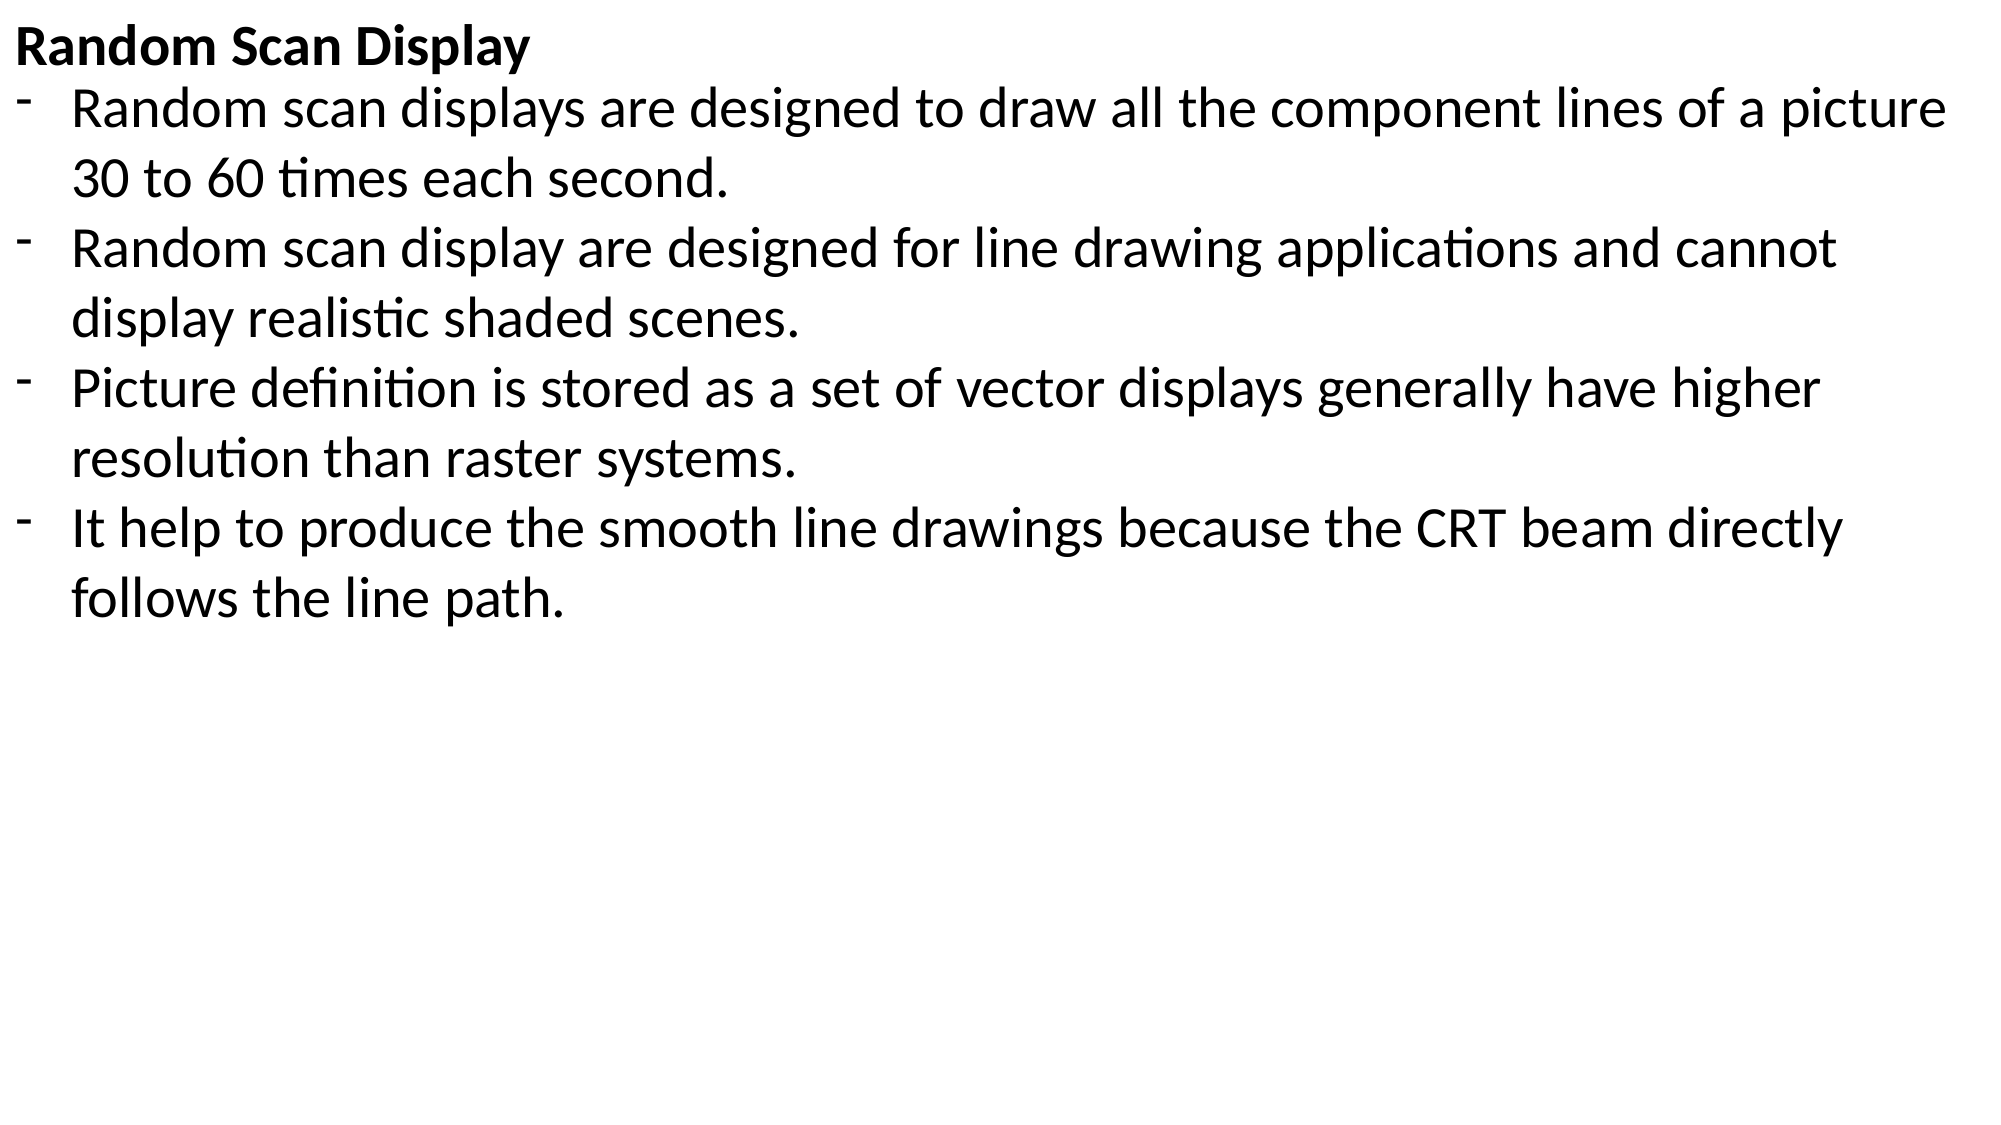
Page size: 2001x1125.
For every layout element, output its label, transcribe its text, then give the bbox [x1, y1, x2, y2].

text_box Random Scan Display [0, 0, 2000, 62]
text_box Random scan displays are designed to draw all the component lines of a picture 30 to 60 times each second. Random scan display are designed for line drawing applications and cannot display realistic shaded scenes. Picture definition is stored as a set of vector displays generally have higher resolution than raster systems. It help to produce the smooth line drawings because the CRT beam directly follows the line path. [0, 62, 2000, 637]
